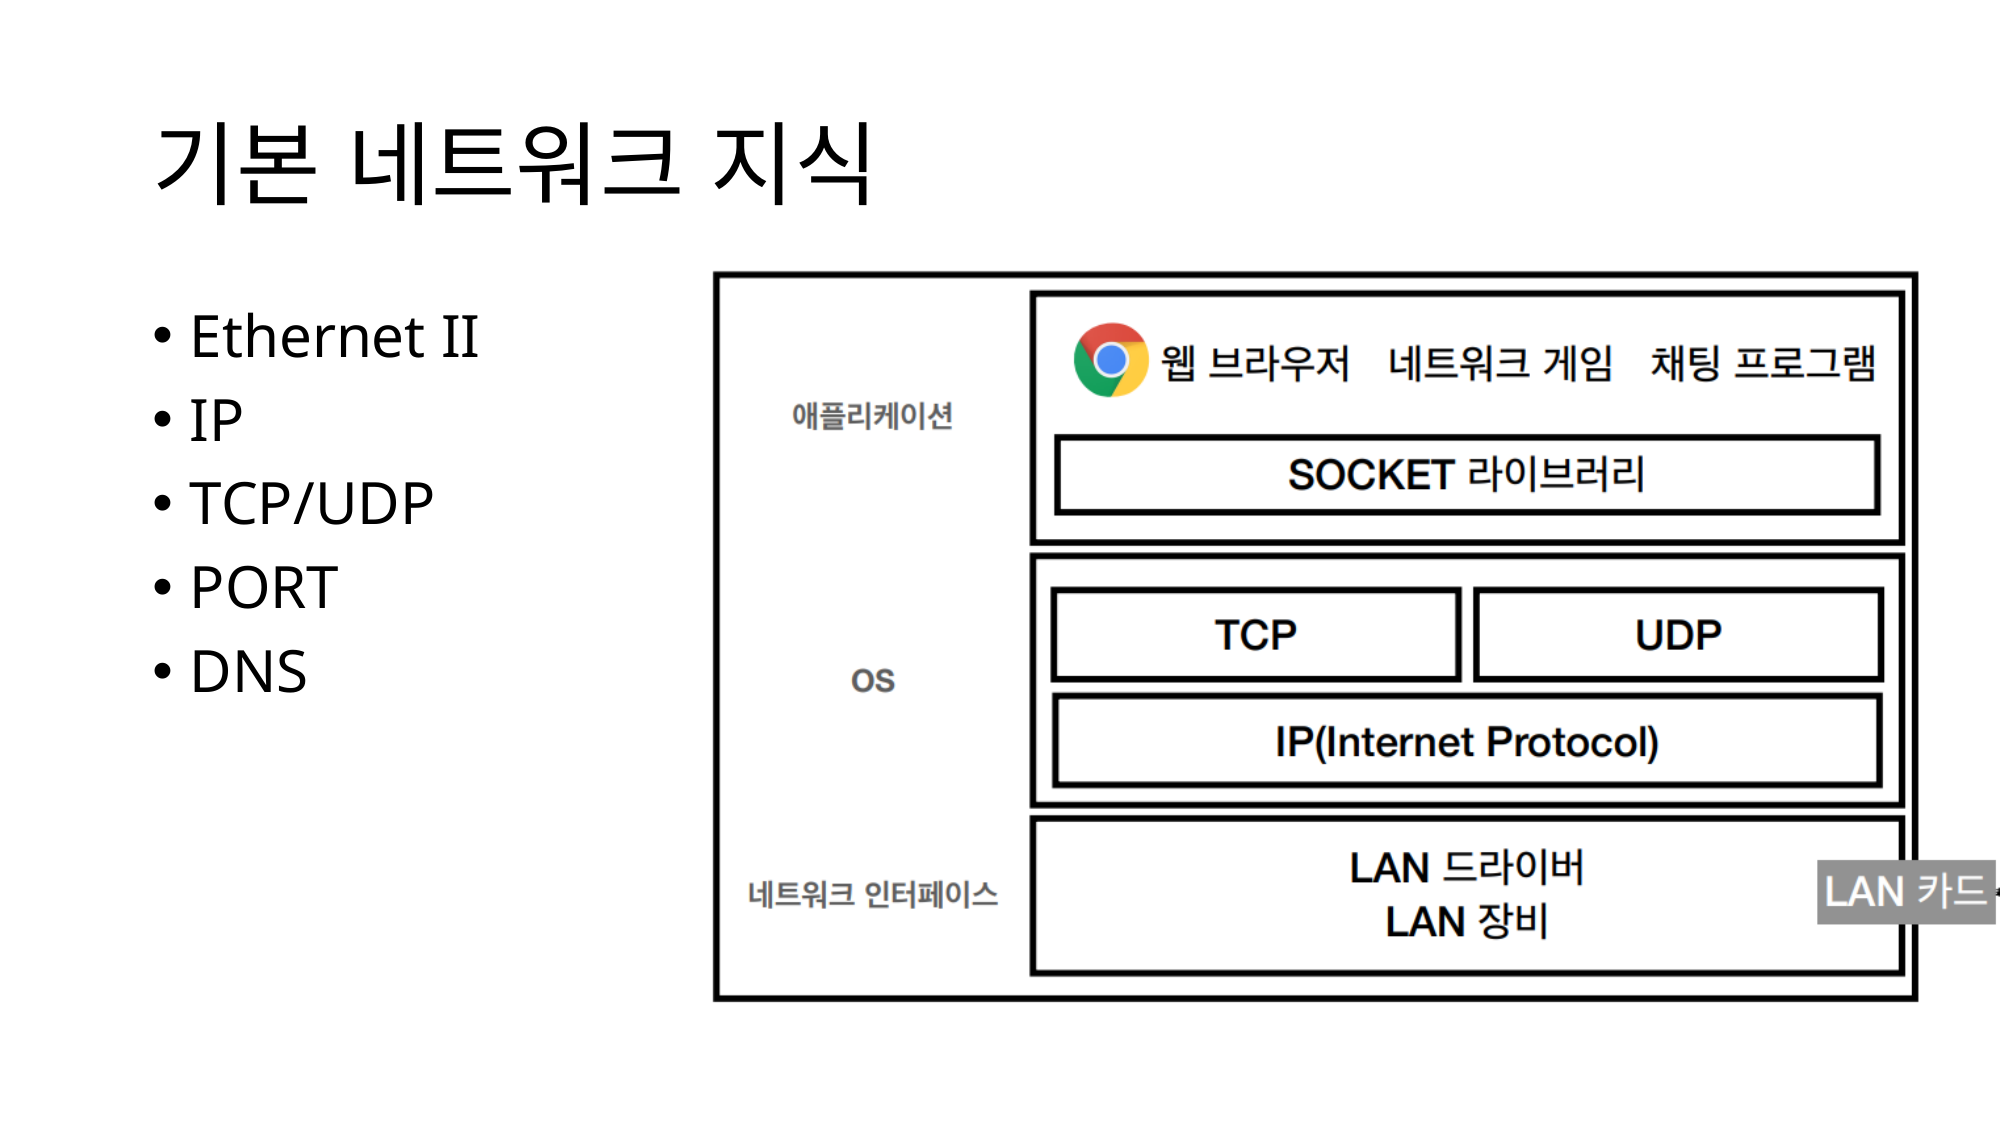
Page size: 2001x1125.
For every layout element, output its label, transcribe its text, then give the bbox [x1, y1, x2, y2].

title 기본 네트워크 지식 [137, 59, 1863, 278]
list Ethernet II IP TCP/UDP PORT DNS [137, 299, 696, 1014]
picture [696, 258, 2000, 1014]
